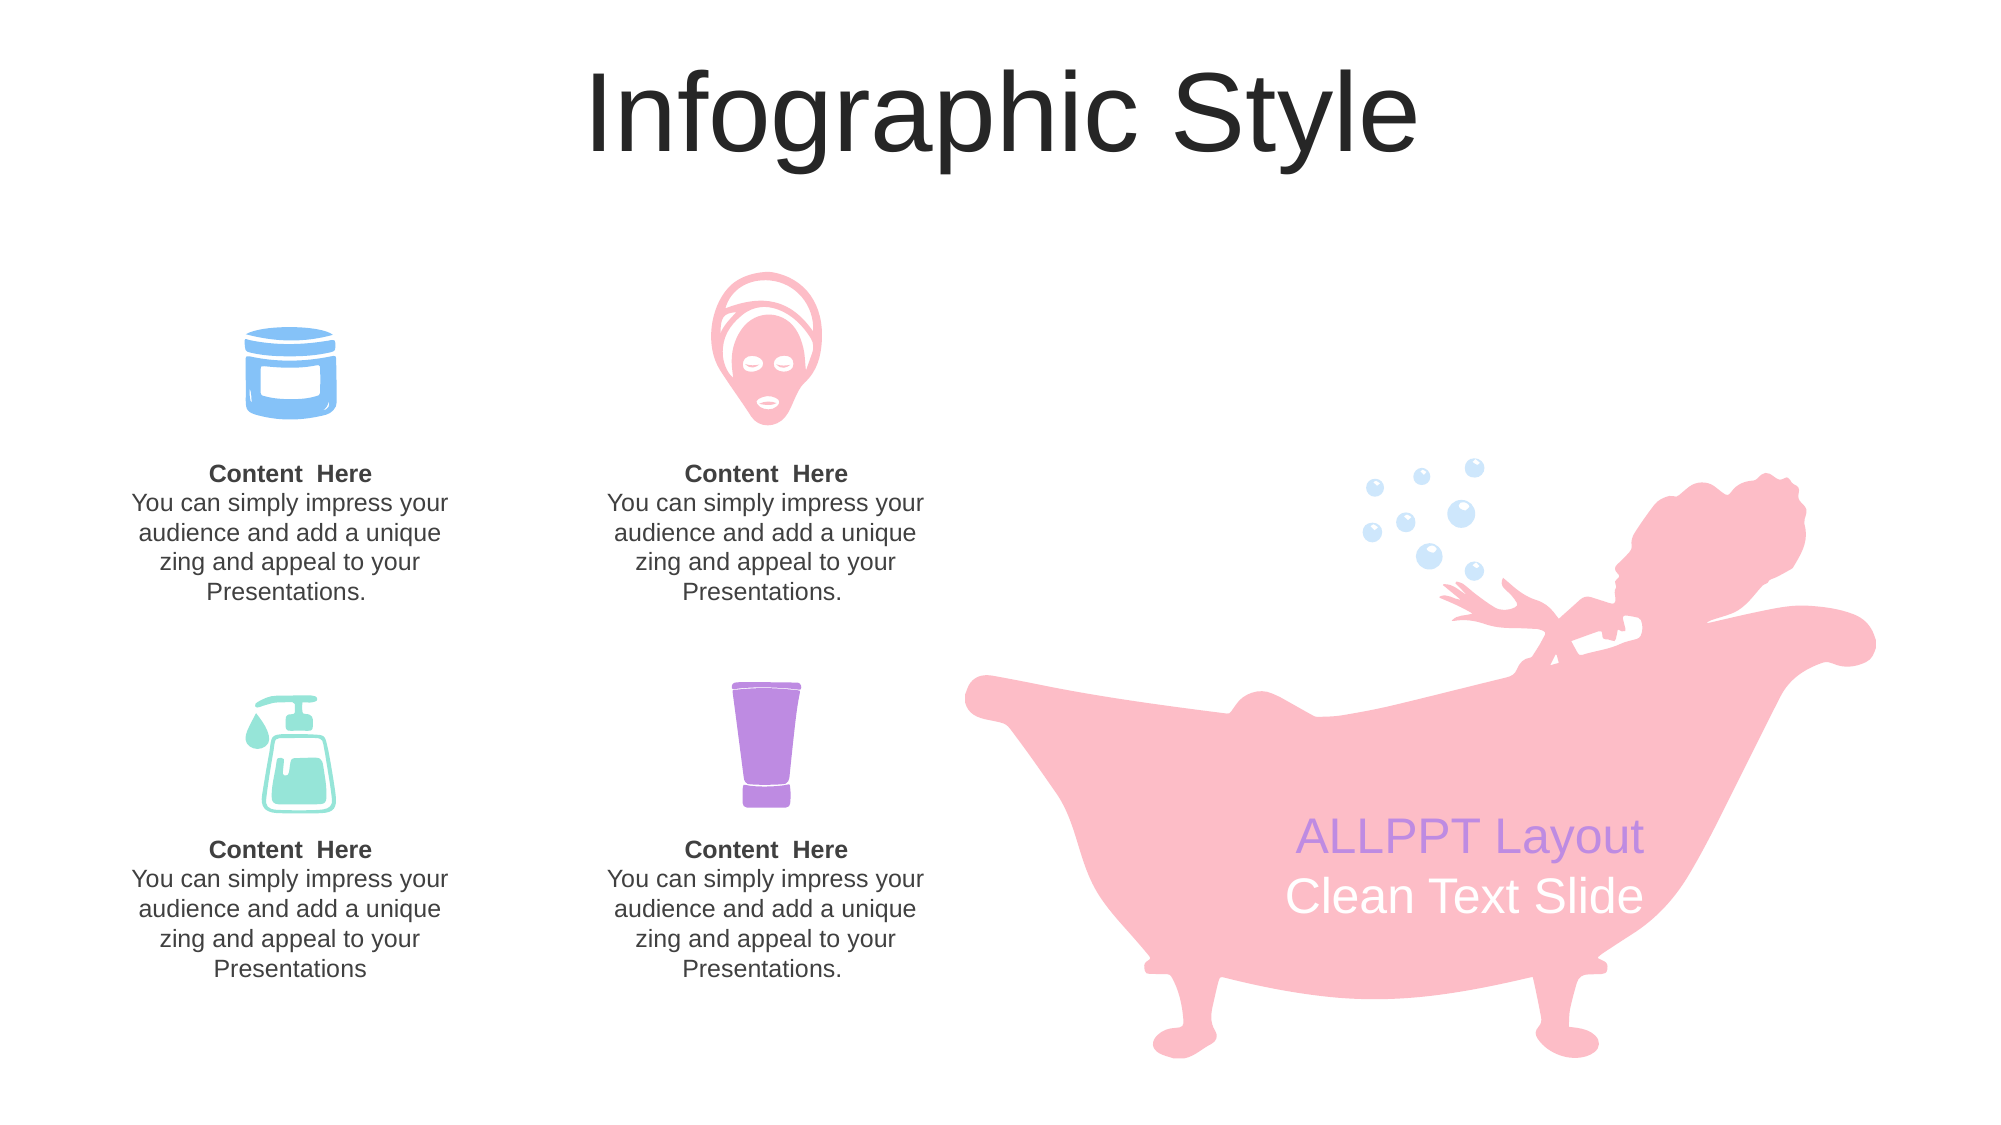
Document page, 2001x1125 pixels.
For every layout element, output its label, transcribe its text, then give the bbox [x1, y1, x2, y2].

text_box [1413, 467, 1431, 486]
list Infographic Style [53, 55, 1952, 175]
text_box [1396, 512, 1416, 533]
text_box [711, 271, 822, 426]
text_box [245, 327, 333, 341]
text_box [1447, 499, 1476, 528]
text_box [731, 682, 802, 808]
text_box [965, 472, 1876, 1059]
text_box [1464, 458, 1485, 478]
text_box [106, 449, 476, 616]
text_box [1464, 561, 1485, 581]
text_box [255, 695, 318, 731]
text_box ALLPPT Layout Clean Text Slide [1184, 795, 1660, 931]
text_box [581, 826, 952, 992]
text_box [245, 355, 337, 420]
text_box [245, 713, 336, 814]
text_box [581, 449, 952, 616]
text_box [1362, 522, 1383, 543]
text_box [106, 826, 476, 992]
text_box [244, 339, 336, 357]
text_box [1415, 543, 1443, 570]
text_box [1366, 478, 1385, 497]
